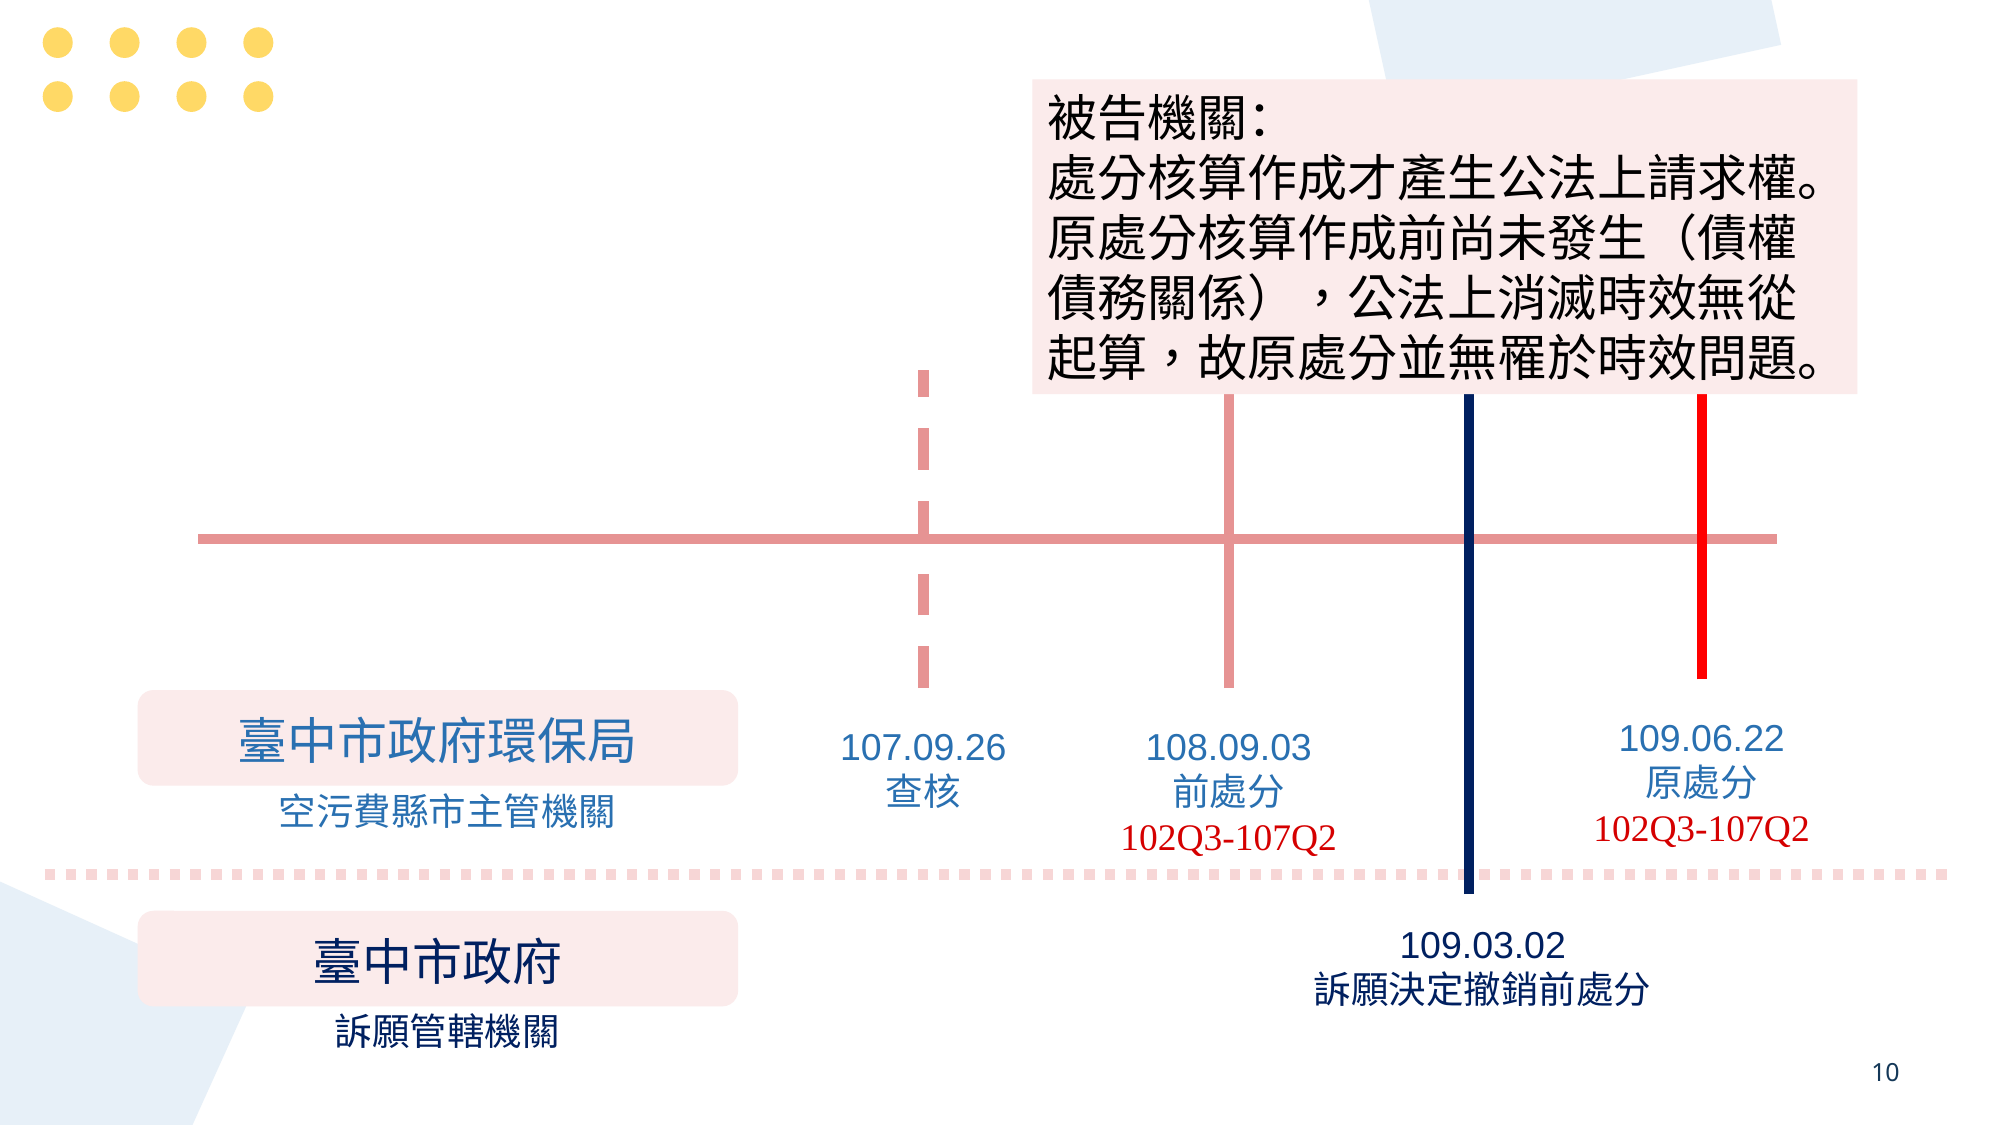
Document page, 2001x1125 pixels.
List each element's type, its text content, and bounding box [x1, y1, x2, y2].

text_box 108.09.03 前處分 102Q3-107Q2 [1024, 707, 1433, 873]
text_box 空污費縣市主管機關 [243, 772, 652, 848]
text_box 109.03.02 訴願決定撤銷前處分 [1278, 906, 1687, 1027]
text_box 臺中市政府環保局 [137, 690, 739, 786]
text_box 被告機關： 處分核算作成才產生公法上請求權。原處分核算作成前尚未發生（債權債務關係），公法上消滅時效無從起算，故原處分並無罹於時效問題。 [1032, 79, 1858, 395]
text_box 訴願管轄機關 [243, 993, 652, 1069]
text_box 107.09.26 查核 [719, 707, 1024, 828]
text_box 109.06.22 原處分 102Q3-107Q2 [1497, 698, 1906, 864]
text_box 臺中市政府 [137, 910, 739, 1007]
